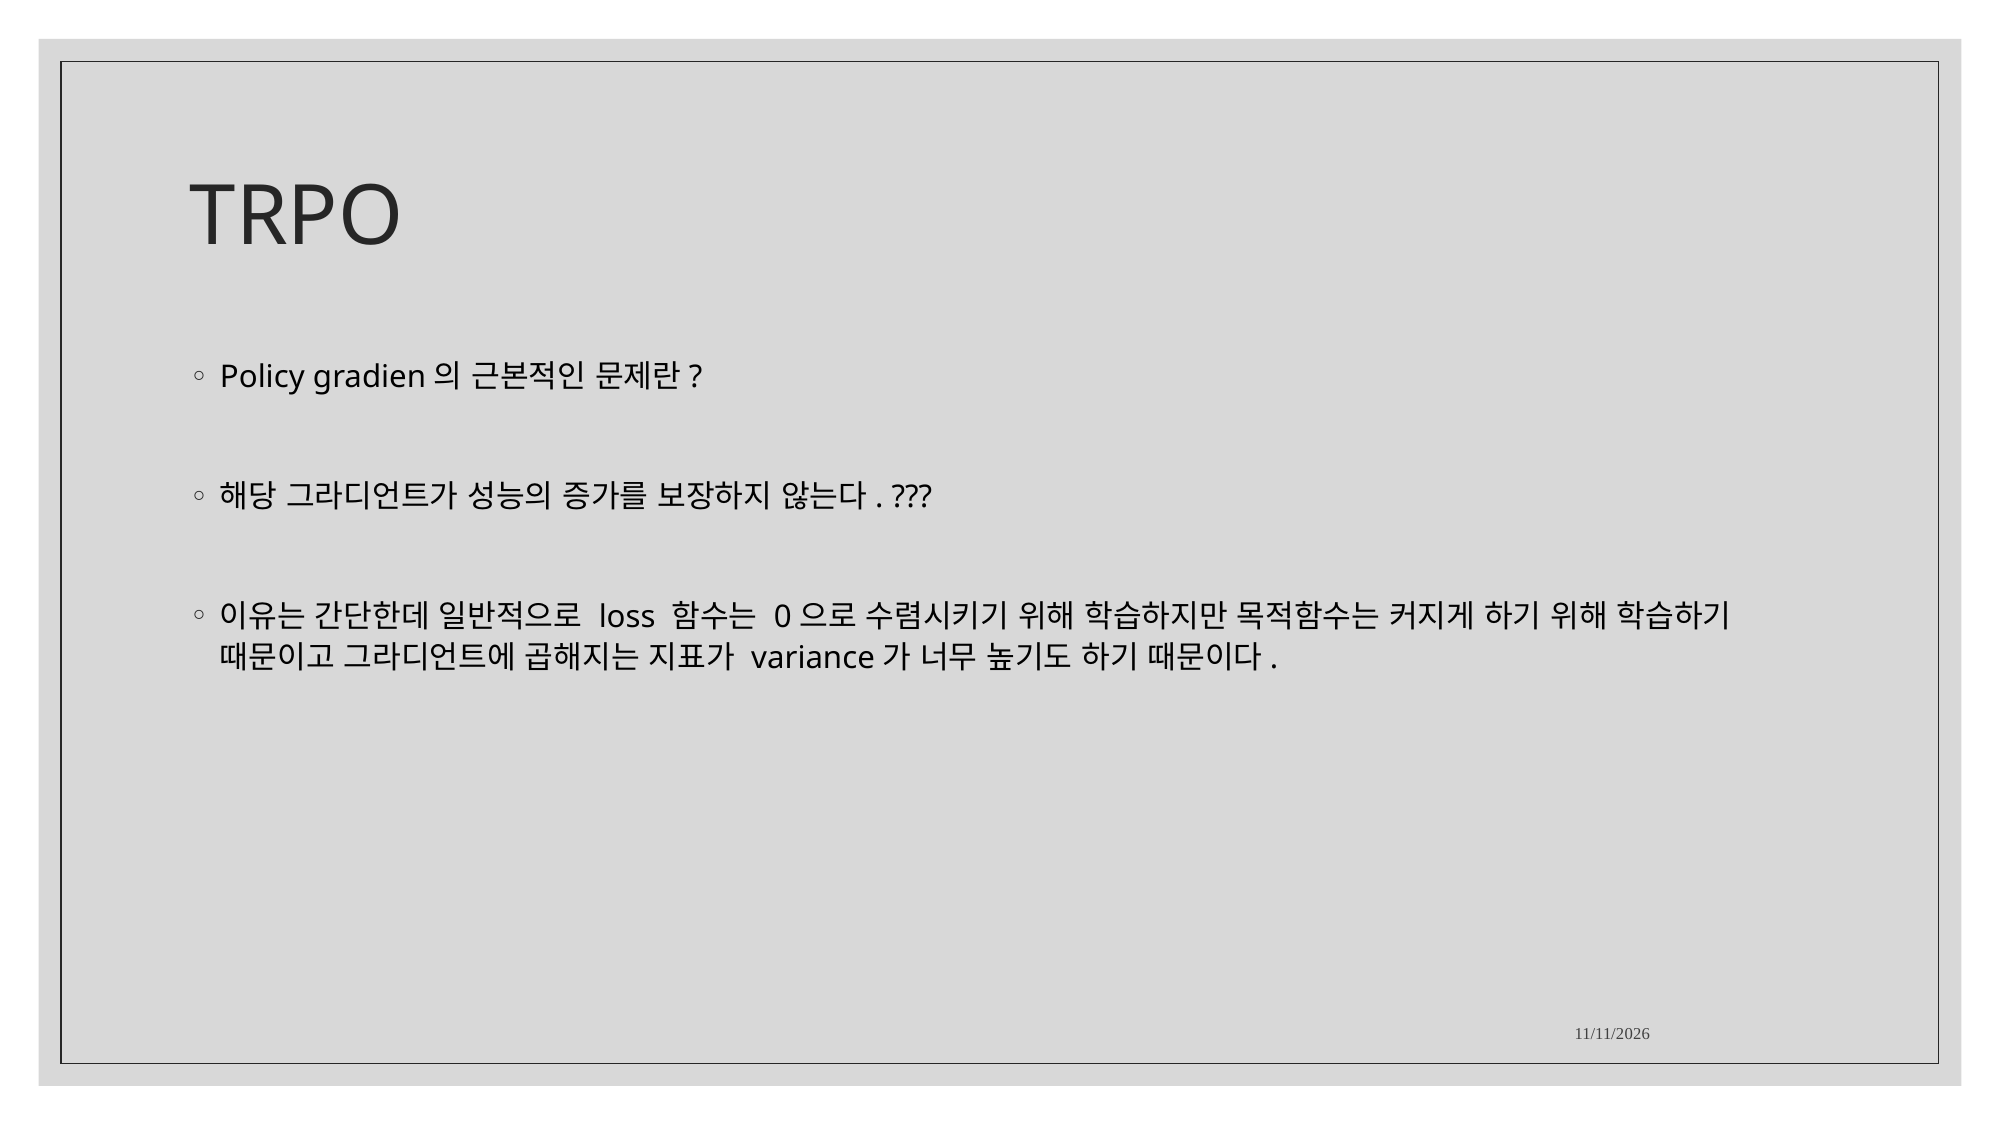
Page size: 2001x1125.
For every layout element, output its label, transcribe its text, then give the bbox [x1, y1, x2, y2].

title TRPO [174, 105, 1825, 331]
list Policy gradien의 근본적인 문제란? 해당 그라디언트가 성능의 증가를 보장하지 않는다. ??? 이유는 간단한데 일반적으로 loss 함수는 0으로 수렴시키기 위해 학습하지만 목적함수는 커지게 하기 위해 학습하기 때문이고 그라디언트에 곱해지는 지표가 variance가 너무 높기도 하기 때문이다. [174, 345, 1825, 977]
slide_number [1190, 990, 1665, 1050]
